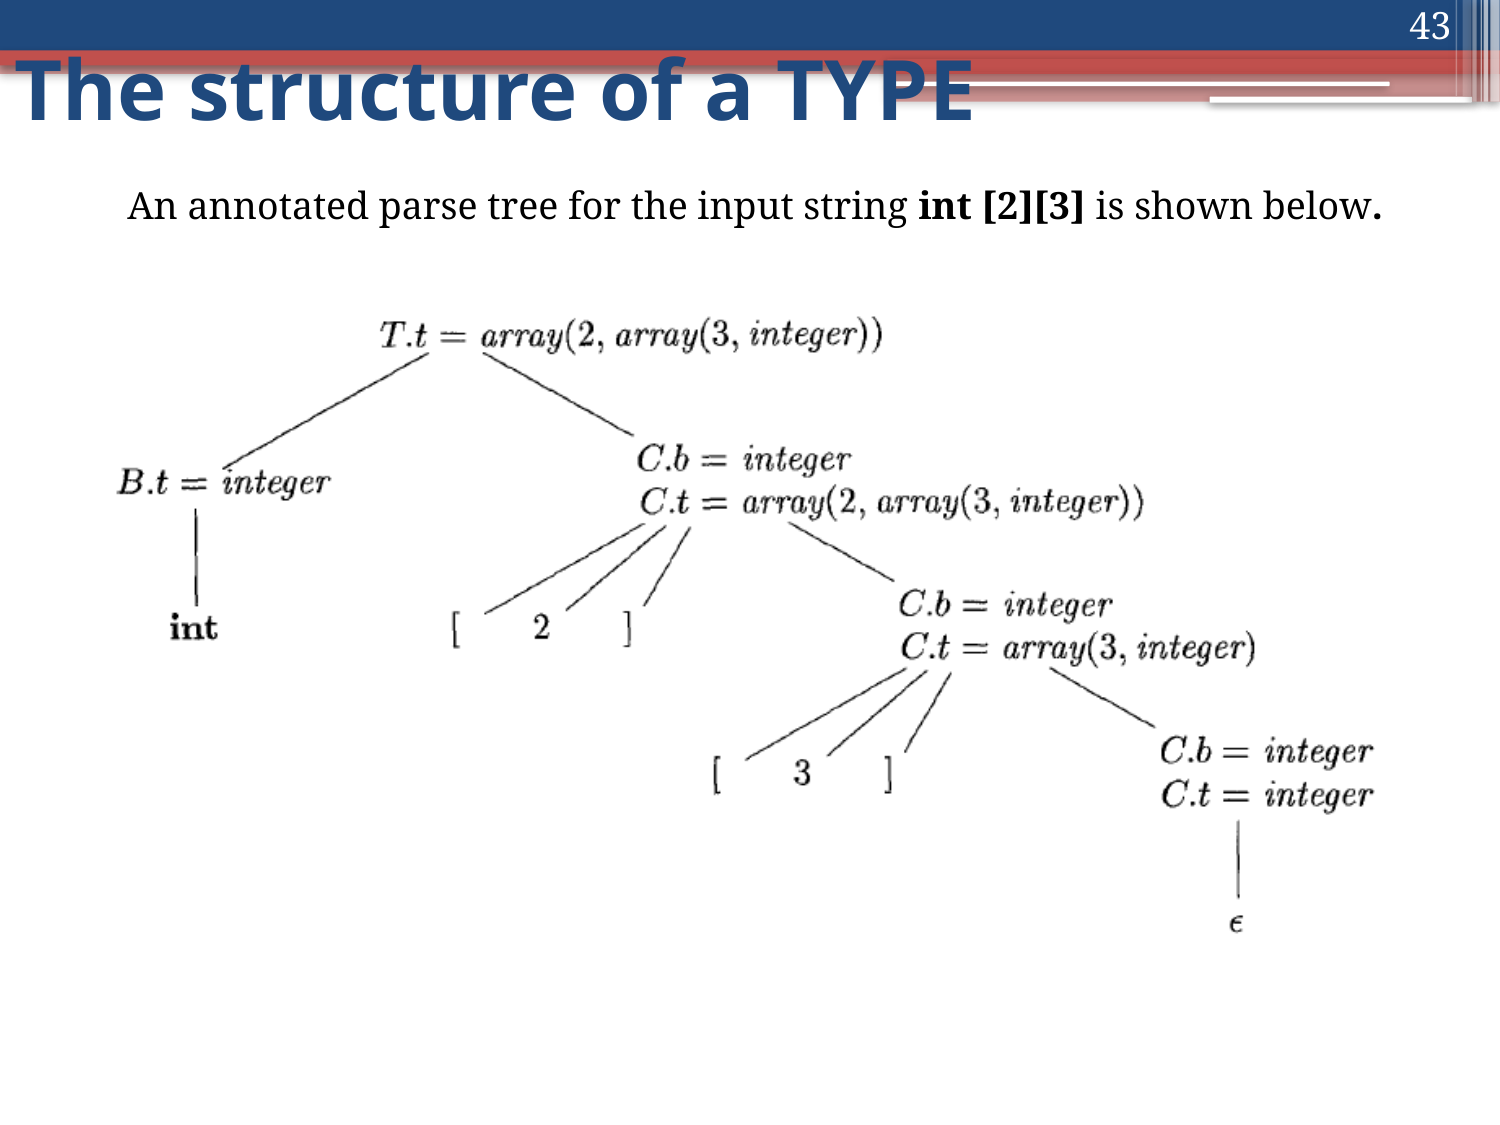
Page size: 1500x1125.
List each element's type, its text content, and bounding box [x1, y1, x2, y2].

title The structure of a TYPE [0, 0, 1350, 175]
slide_number 43 [1341, 0, 1466, 61]
text_box An annotated parse tree for the input string int [2][3] is shown below. [112, 174, 1438, 235]
picture [112, 312, 1388, 951]
